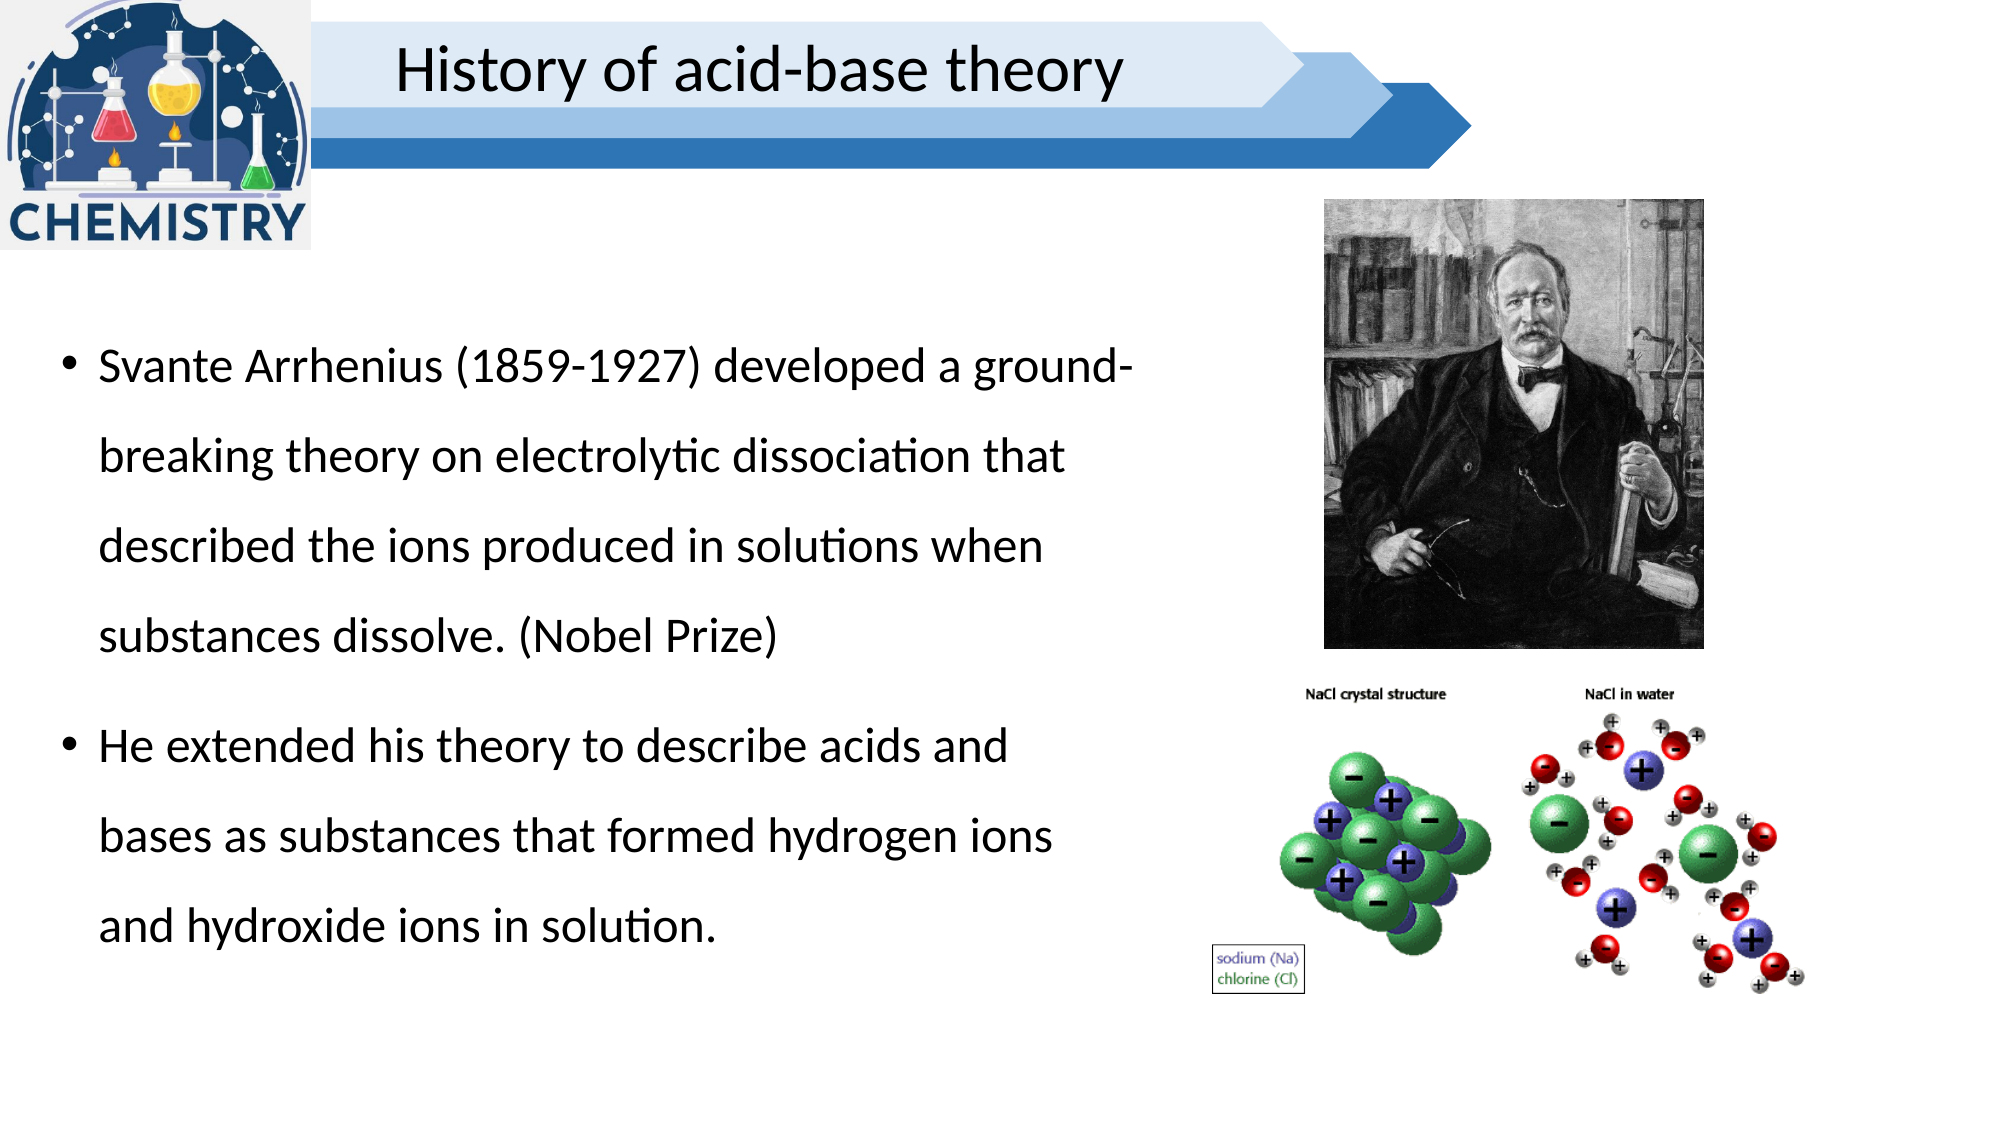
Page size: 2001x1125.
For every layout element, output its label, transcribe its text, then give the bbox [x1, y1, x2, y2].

picture [0, 0, 311, 250]
text_box History of acid-base theory [311, 20, 1306, 109]
picture [1212, 679, 1817, 994]
picture [1324, 199, 1704, 649]
text_box [311, 81, 1474, 170]
text_box [311, 51, 1395, 140]
text_box Svante Arrhenius (1859-1927) developed a ground-breaking theory on electrolytic dissociation that described the ions produced in solutions when substances dissolve. (Nobel Prize) He extended his theory to describe acids and bases as substances that formed hydrogen ions and hydroxide ions in solution. [46, 294, 1150, 1003]
